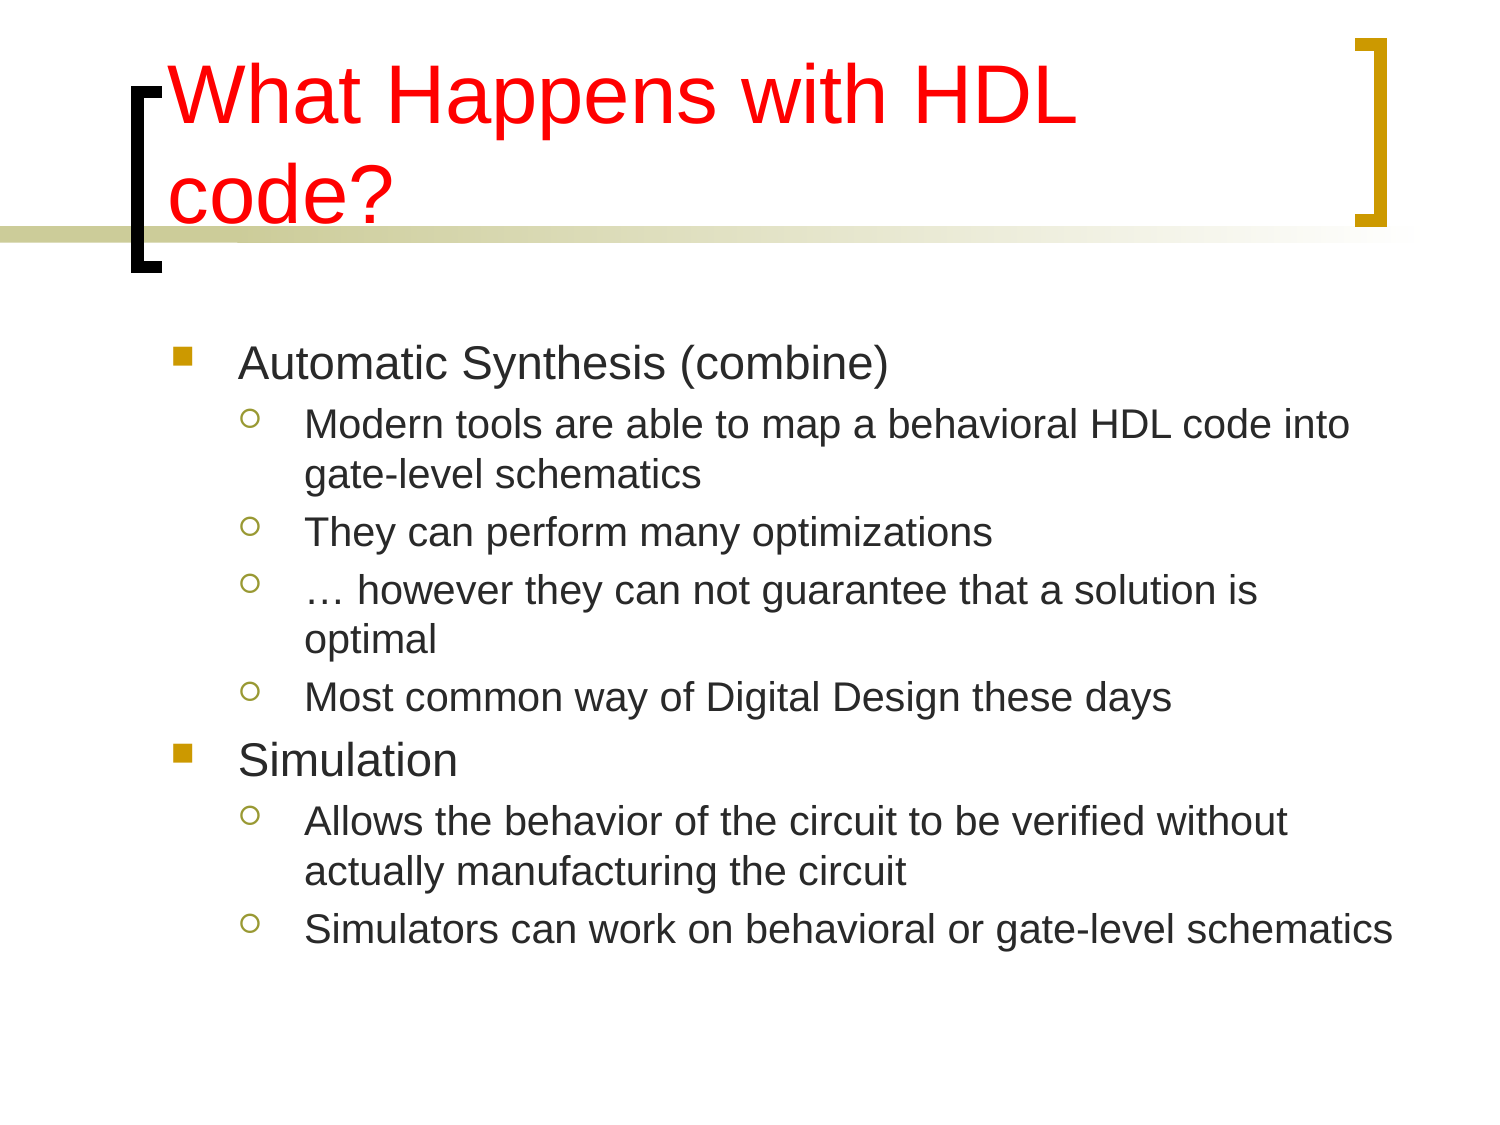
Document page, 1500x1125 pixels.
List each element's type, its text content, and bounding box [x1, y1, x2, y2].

title What Happens with HDL code? [152, 15, 1328, 248]
list Automatic Synthesis (combine) Modern tools are able to map a behavioral HDL code into gate-level schematics They can perform many optimizations … however they can not guarantee that a solution is optimal Most common way of Digital Design these days Simulation Allows the behavior of the circuit to be verified without actually manufacturing the circuit Simulators can work on behavioral or gate-level schematics [155, 324, 1413, 1000]
